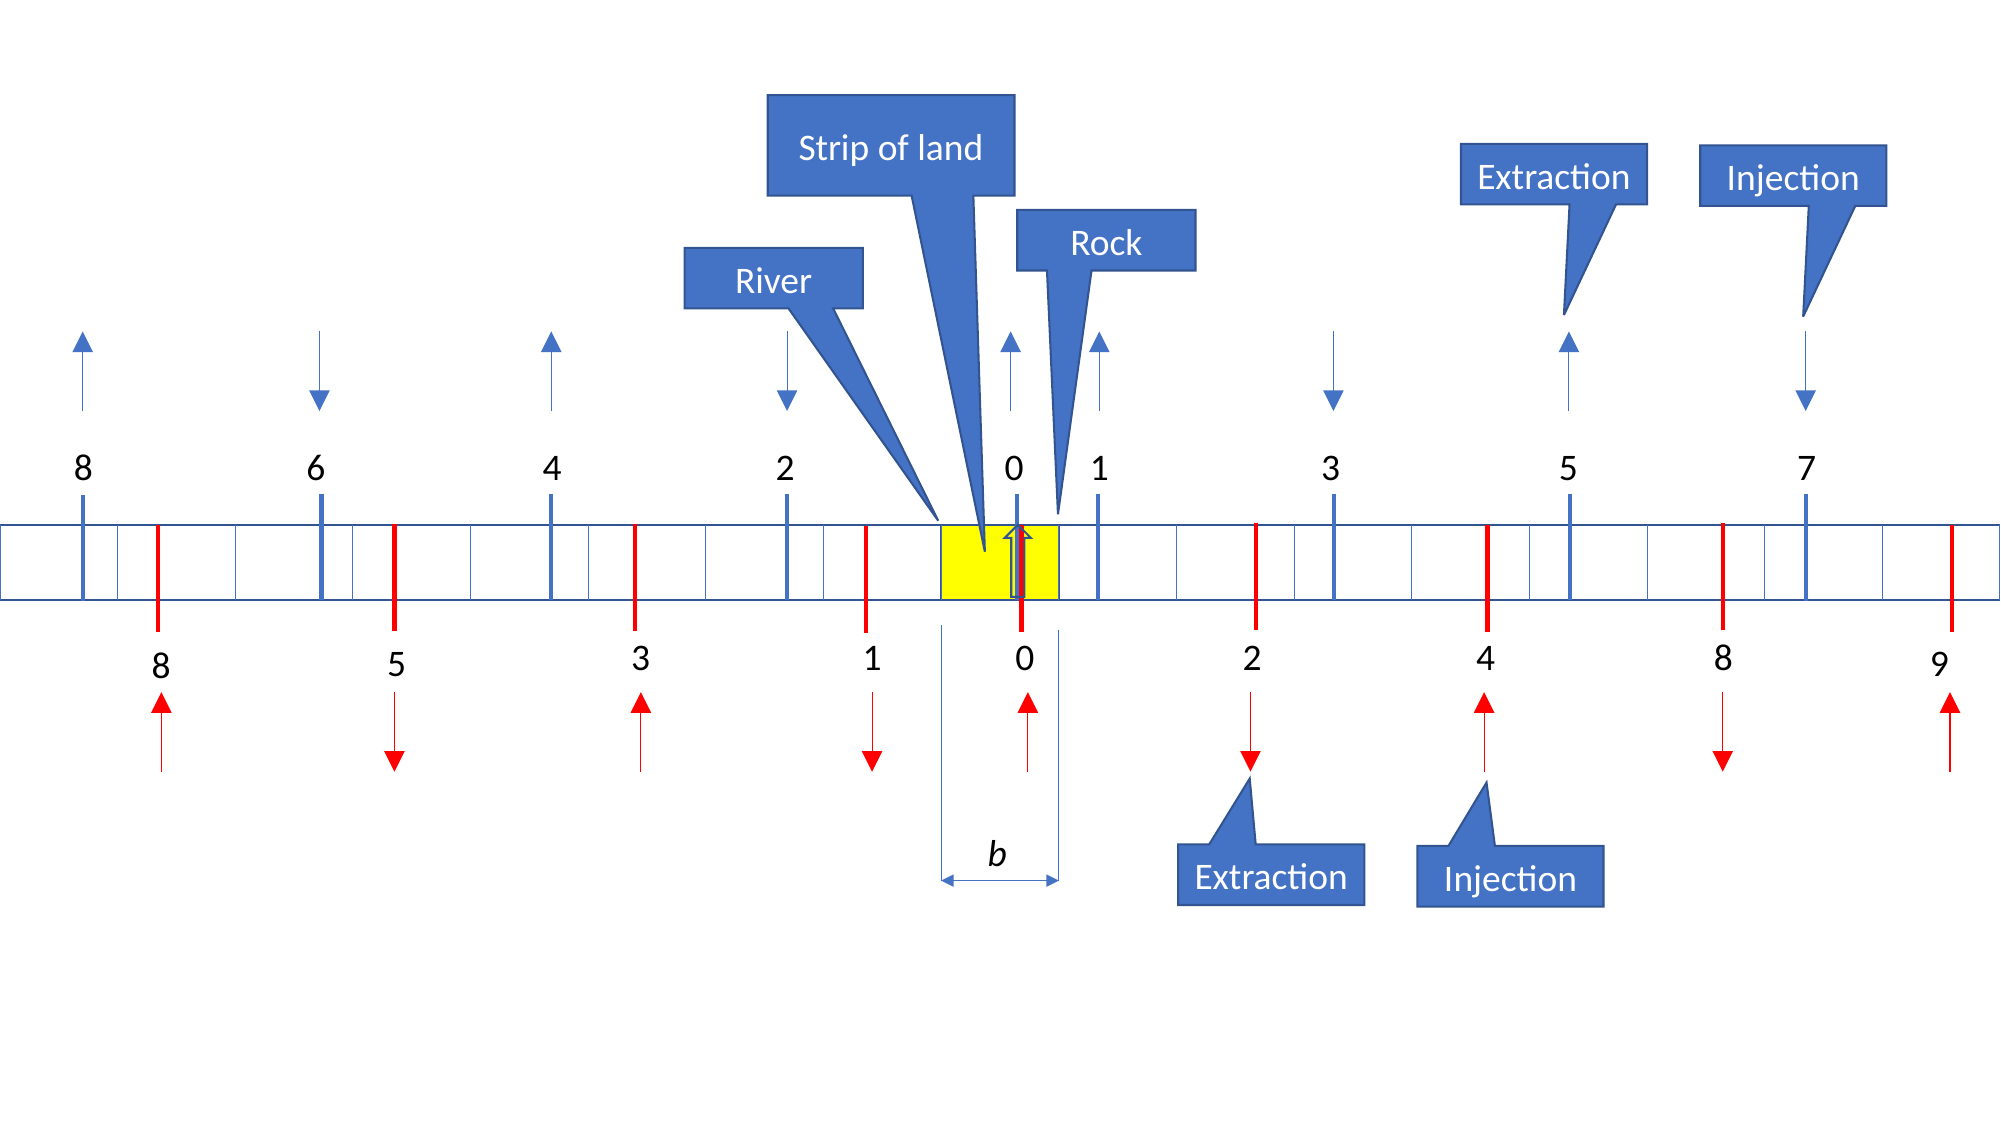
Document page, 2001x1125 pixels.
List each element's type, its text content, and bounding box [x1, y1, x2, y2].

text_box 5 [372, 631, 422, 692]
text_box 4 [1461, 625, 1511, 686]
text_box Extraction [1459, 142, 1649, 316]
text_box Extraction [1177, 775, 1366, 907]
text_box 0 [989, 435, 1039, 496]
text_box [788, 524, 1016, 601]
text_box 6 [291, 435, 341, 496]
text_box Rock [1016, 208, 1197, 515]
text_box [1570, 524, 1722, 601]
text_box 2 [1227, 625, 1277, 686]
text_box 1 [1075, 435, 1124, 496]
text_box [552, 524, 635, 601]
text_box 2 [760, 435, 810, 496]
text_box 4 [527, 435, 577, 496]
text_box b [972, 821, 1022, 880]
text_box Injection [1416, 779, 1605, 908]
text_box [83, 524, 321, 601]
text_box River [683, 246, 940, 522]
text_box 0 [1000, 625, 1050, 686]
text_box 1 [847, 625, 897, 686]
text_box 9 [1915, 631, 1965, 692]
text_box 3 [1306, 435, 1356, 496]
text_box 5 [1544, 435, 1594, 496]
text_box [1335, 524, 1569, 601]
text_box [1099, 524, 1256, 601]
text_box Strip of land [766, 94, 1016, 524]
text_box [636, 524, 787, 601]
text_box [322, 524, 394, 601]
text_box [1723, 524, 1805, 601]
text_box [1022, 524, 1098, 601]
text_box 8 [1698, 625, 1748, 686]
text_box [0, 524, 82, 601]
text_box 8 [58, 435, 108, 496]
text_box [395, 524, 551, 601]
text_box Injection [1699, 144, 1888, 317]
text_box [1257, 524, 1334, 601]
text_box 7 [1782, 435, 1832, 496]
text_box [1806, 524, 2000, 601]
text_box 3 [616, 625, 666, 686]
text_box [1017, 524, 1021, 601]
text_box 8 [136, 633, 186, 693]
